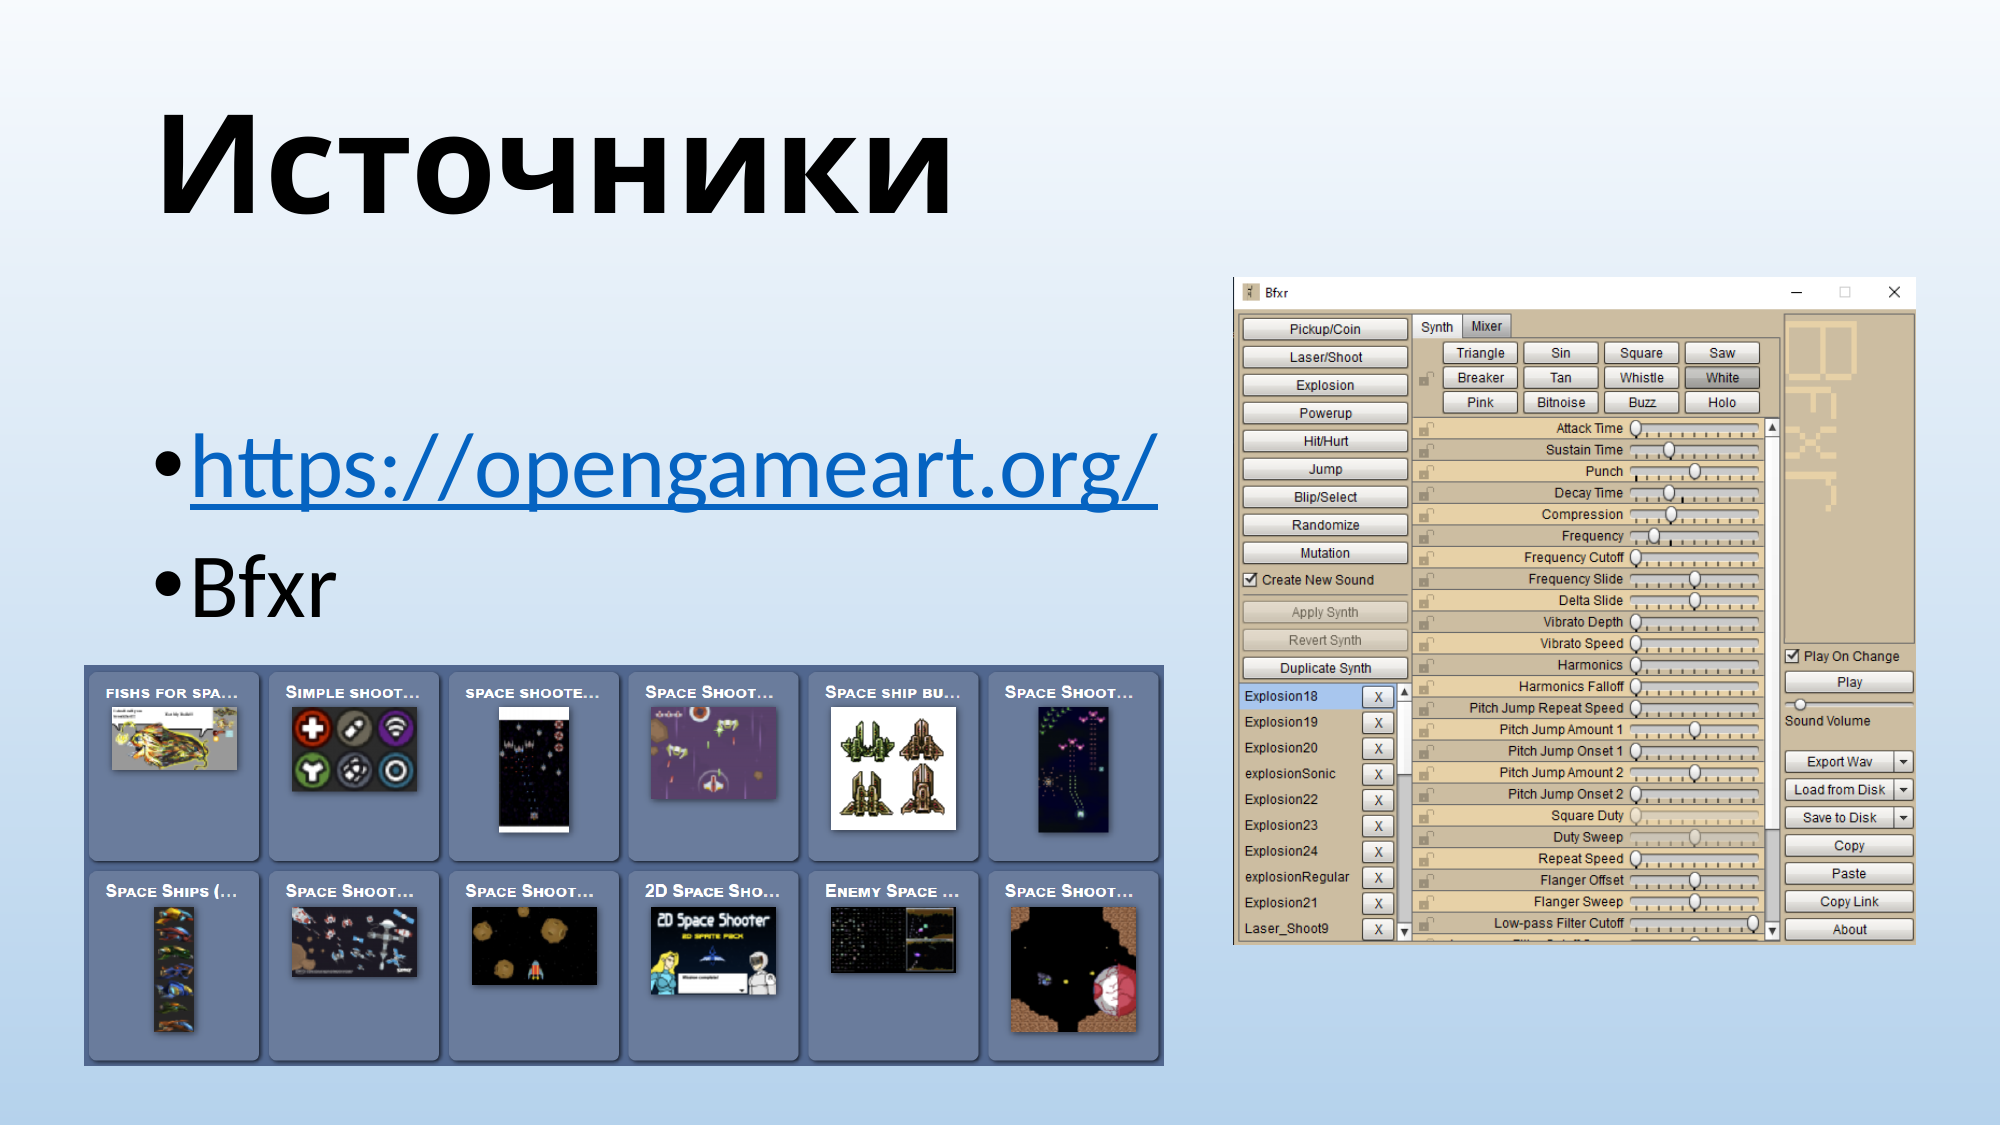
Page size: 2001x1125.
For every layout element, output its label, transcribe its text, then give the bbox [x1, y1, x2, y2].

picture [1233, 277, 1916, 945]
title Источники [137, 59, 1863, 278]
picture [84, 665, 1164, 1066]
list https://opengameart.org/ Bfxr [137, 411, 1863, 1125]
